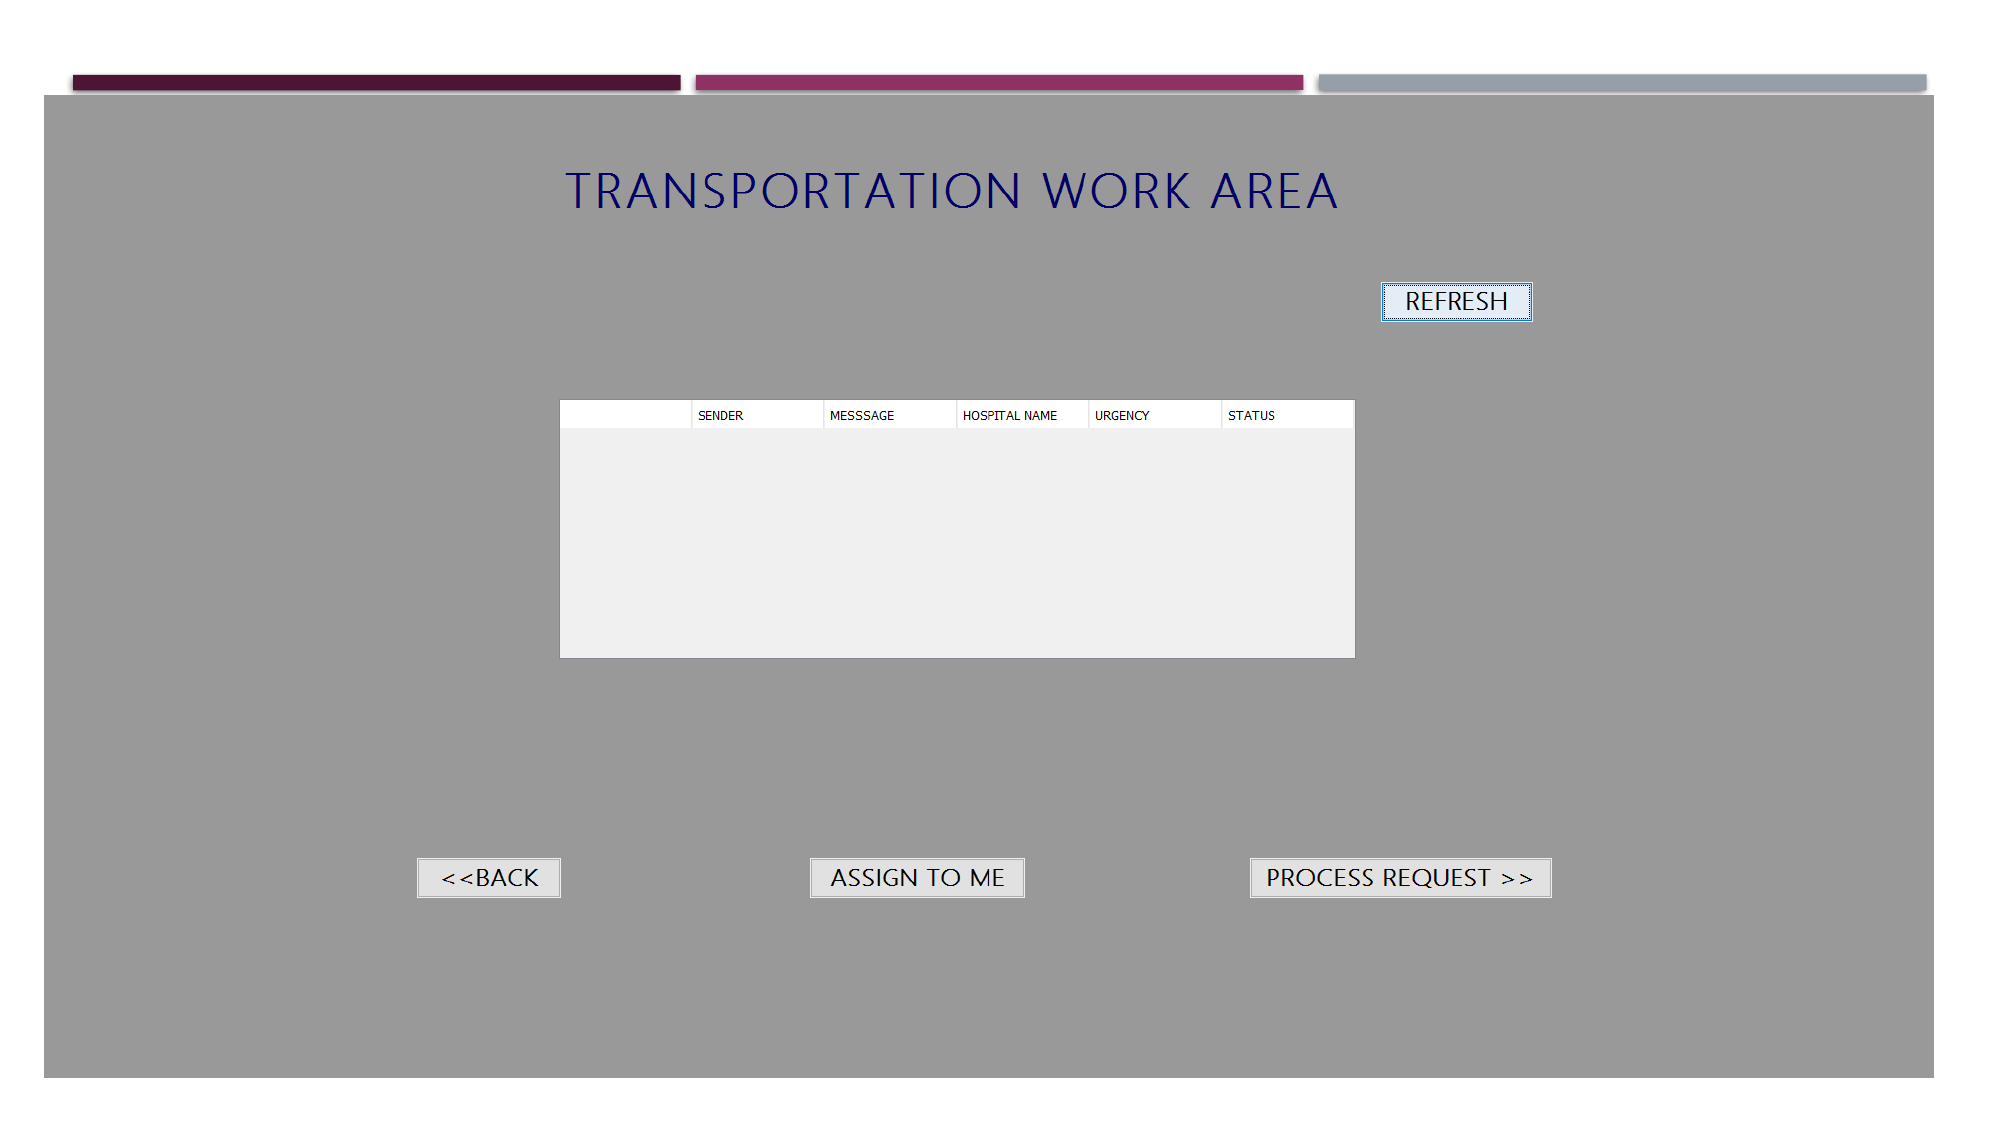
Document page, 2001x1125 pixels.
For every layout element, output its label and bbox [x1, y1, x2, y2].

picture [43, 94, 1935, 1079]
